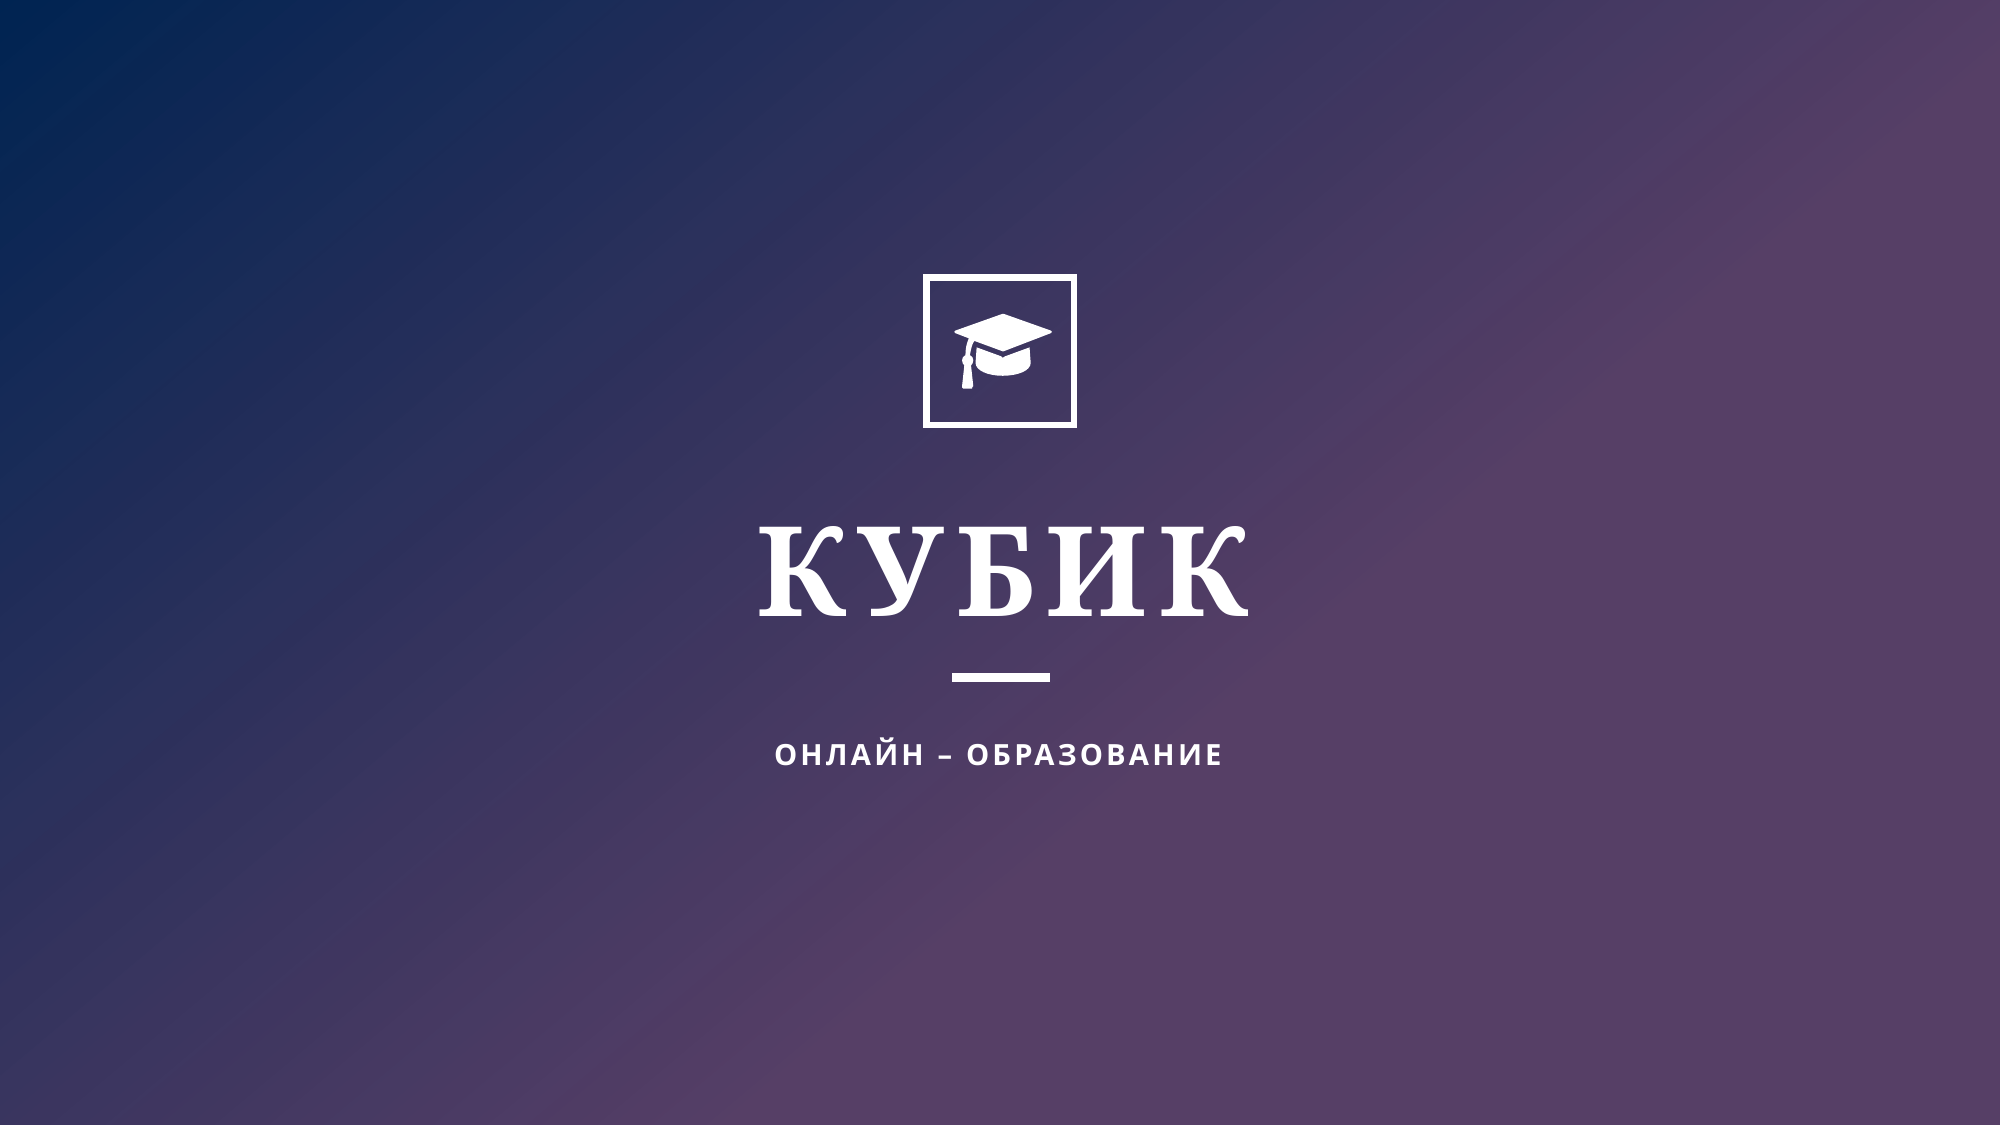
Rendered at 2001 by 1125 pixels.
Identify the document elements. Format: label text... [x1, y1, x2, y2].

text_box [0, 0, 2000, 1125]
text_box [925, 276, 1075, 426]
text_box ОНЛАЙН – ОБРАЗОВАНИЕ [759, 729, 1237, 779]
text_box [954, 313, 1053, 389]
text_box КУБИК [742, 483, 1265, 649]
